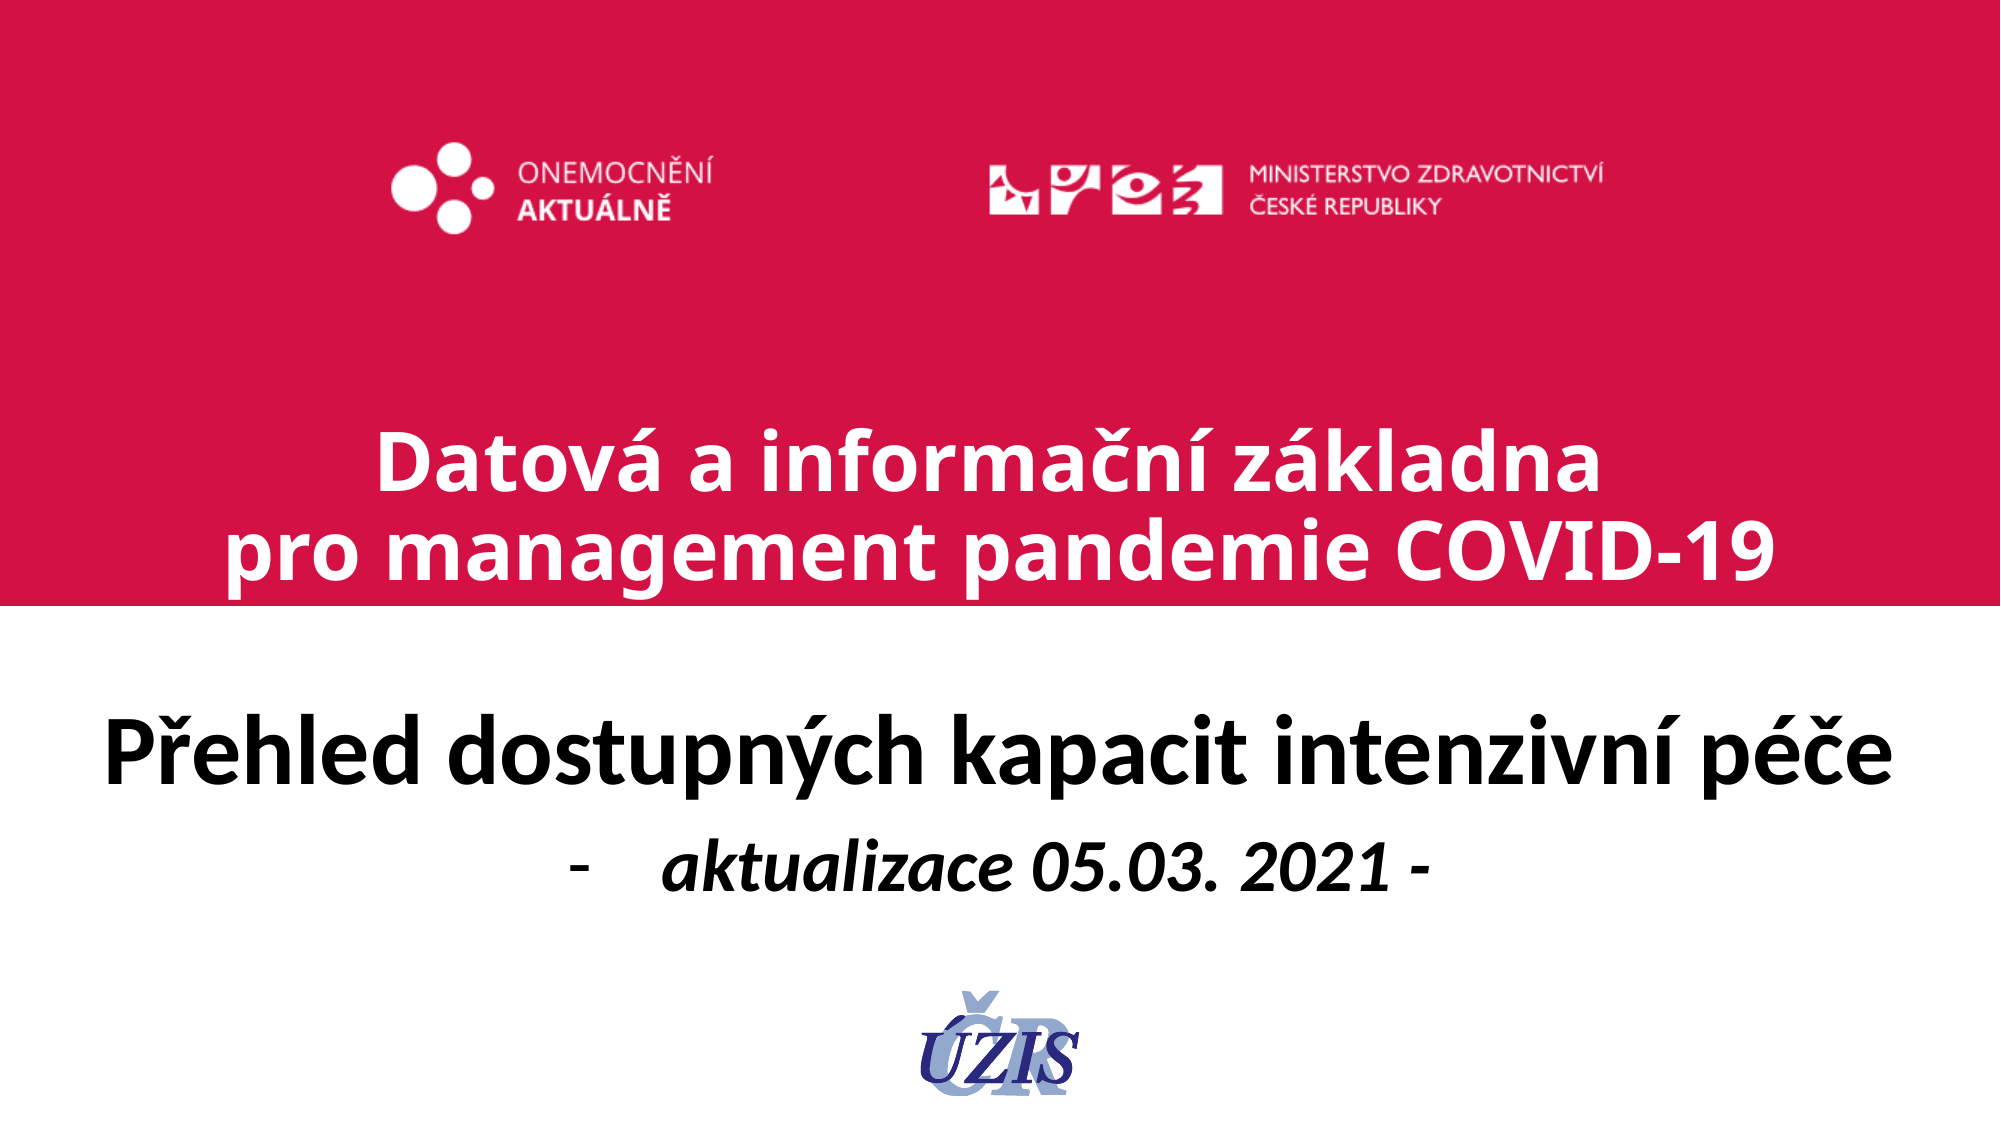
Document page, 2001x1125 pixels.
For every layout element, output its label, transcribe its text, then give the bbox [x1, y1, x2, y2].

title Datová a informační základna pro management pandemie COVID-19 [0, 410, 2000, 606]
subtitle Přehled dostupných kapacit intenzivní péče aktualizace 05.03. 2021 - [69, 674, 1931, 932]
